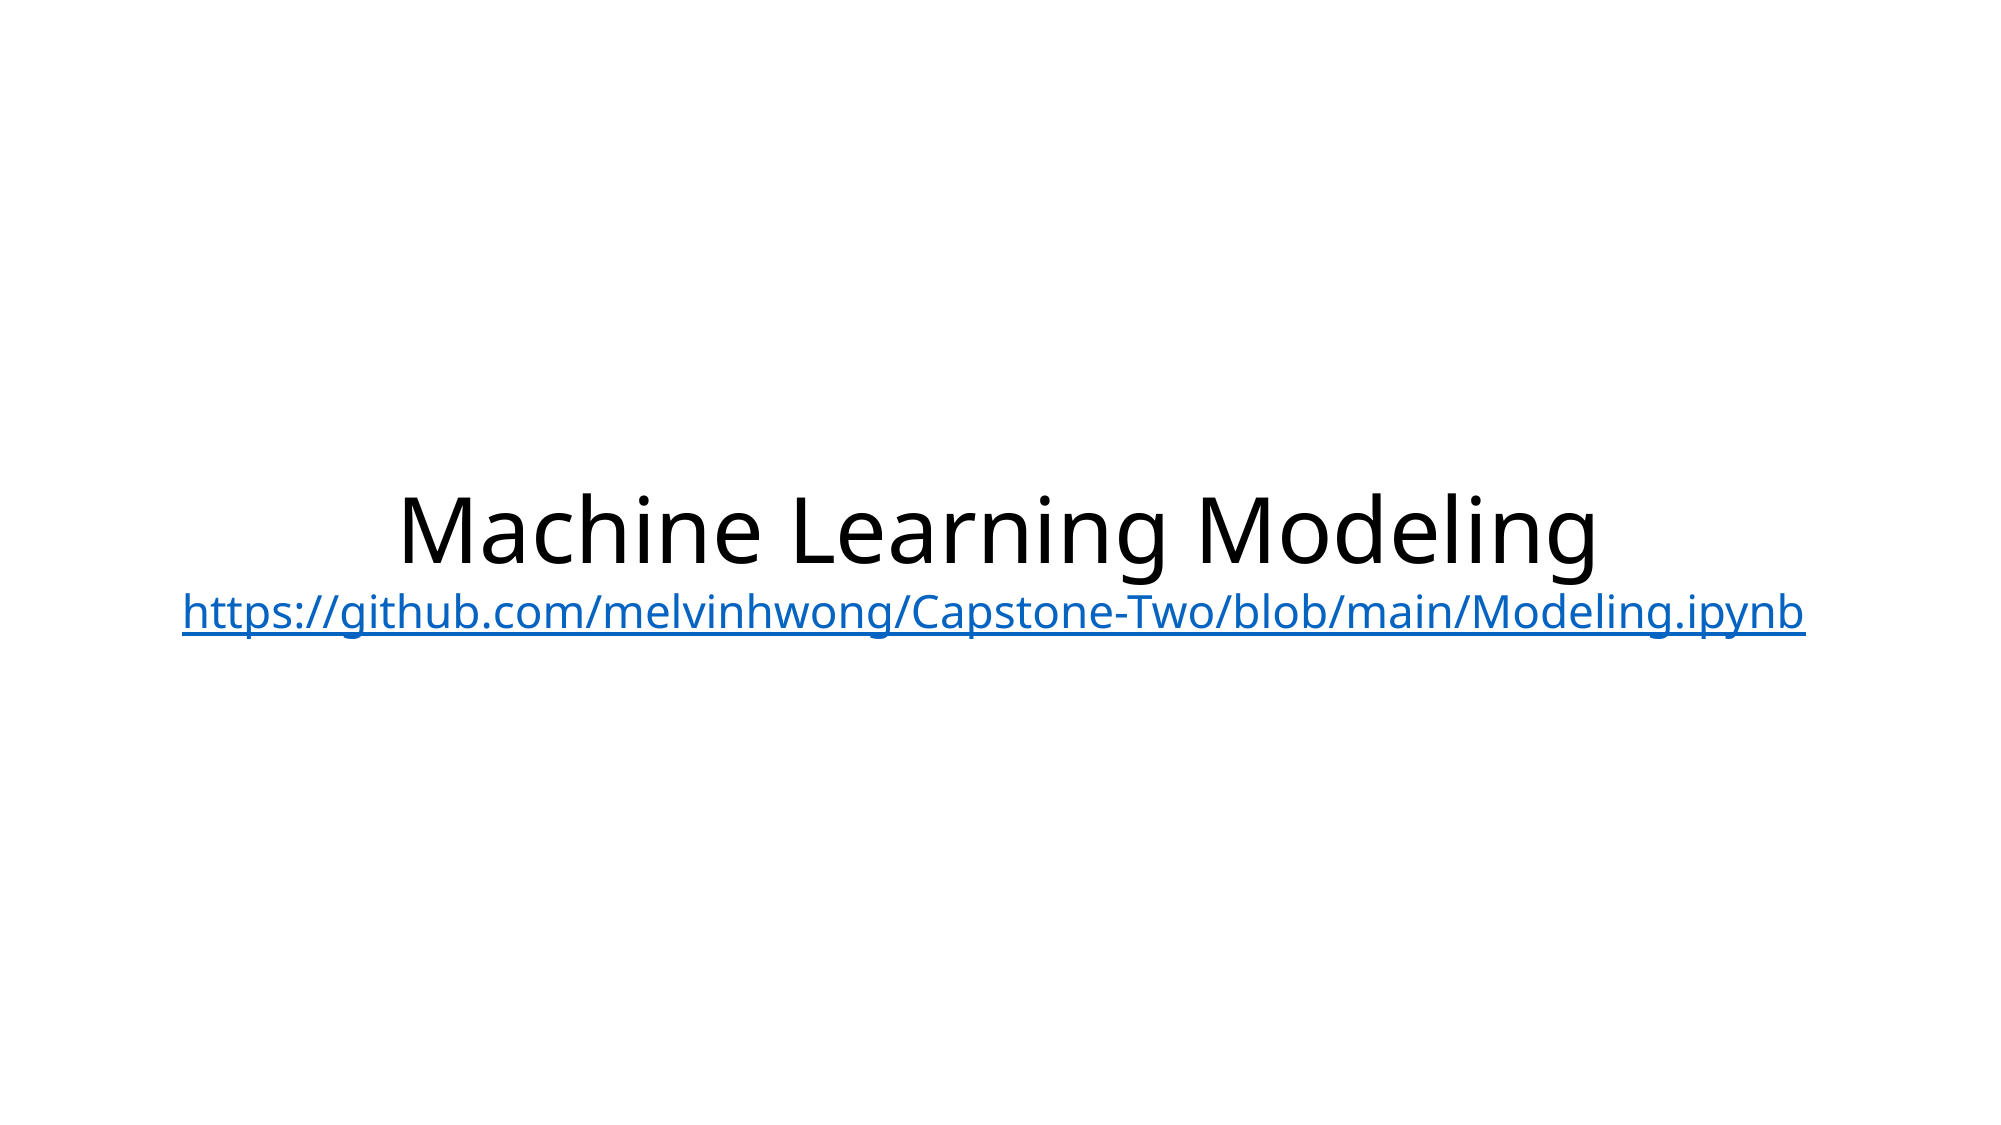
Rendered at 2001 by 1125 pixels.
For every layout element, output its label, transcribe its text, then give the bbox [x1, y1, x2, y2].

title Machine Learning Modeling https://github.com/melvinhwong/Capstone-Two/blob/main/Modeling.ipynb [137, 453, 1863, 672]
